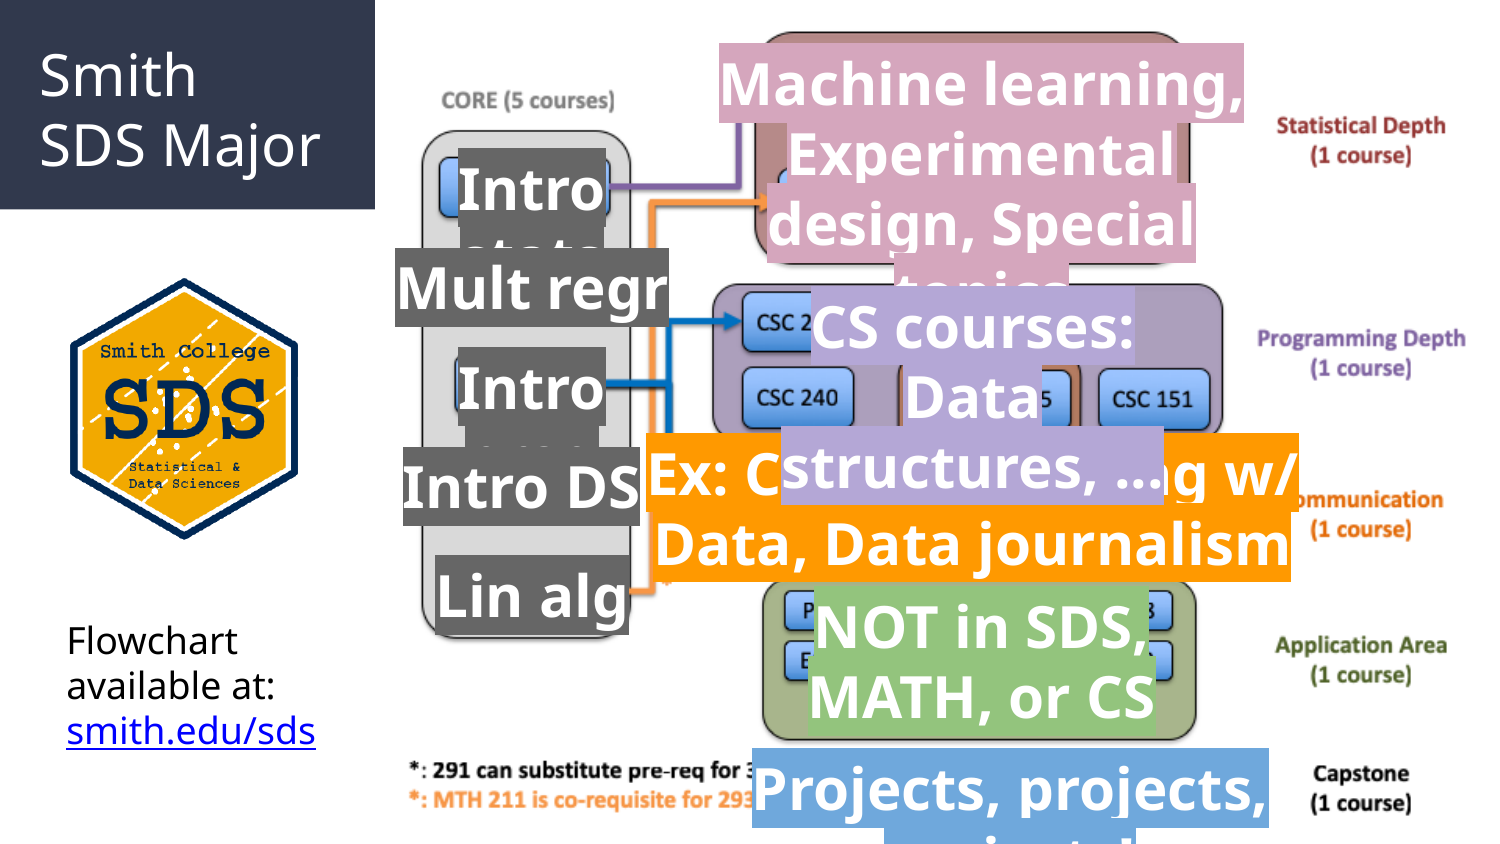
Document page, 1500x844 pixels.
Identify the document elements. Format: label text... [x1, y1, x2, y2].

picture [51, 274, 318, 542]
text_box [363, 136, 690, 619]
title Smith SDS Major [24, 23, 365, 173]
picture [374, 0, 1500, 844]
text_box Flowchart available at: smith.edu/sds [51, 602, 338, 752]
